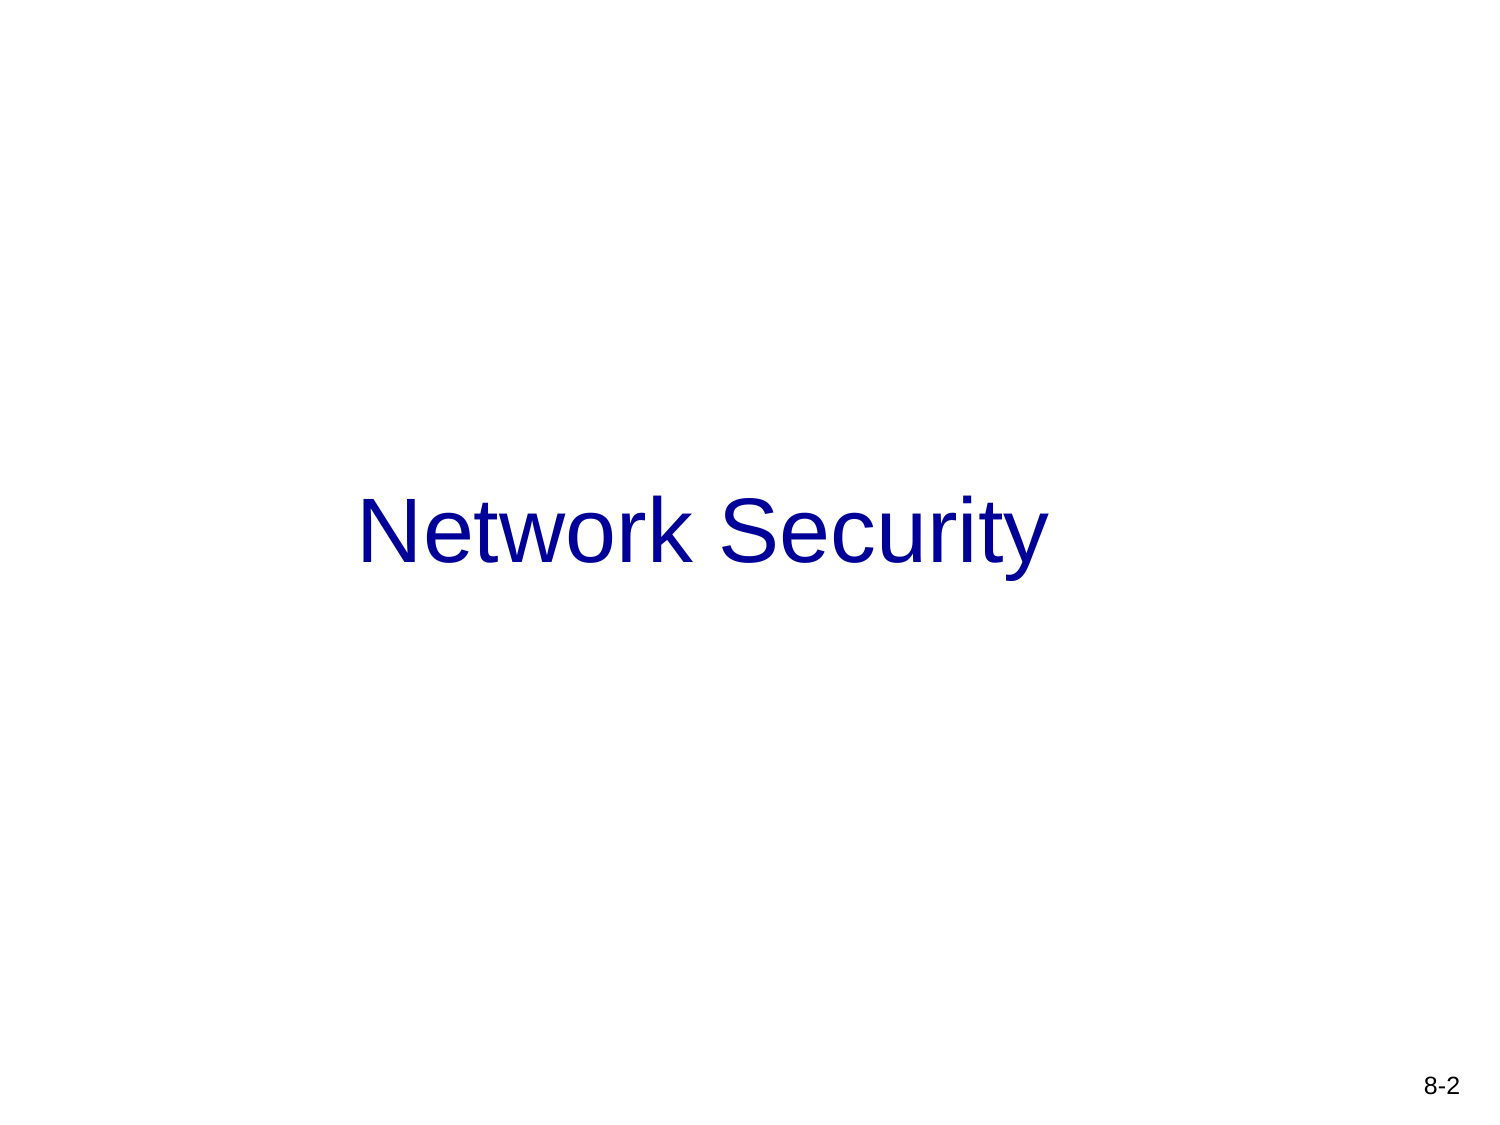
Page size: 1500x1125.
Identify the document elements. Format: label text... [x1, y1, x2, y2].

title Network Security [341, 405, 1160, 647]
